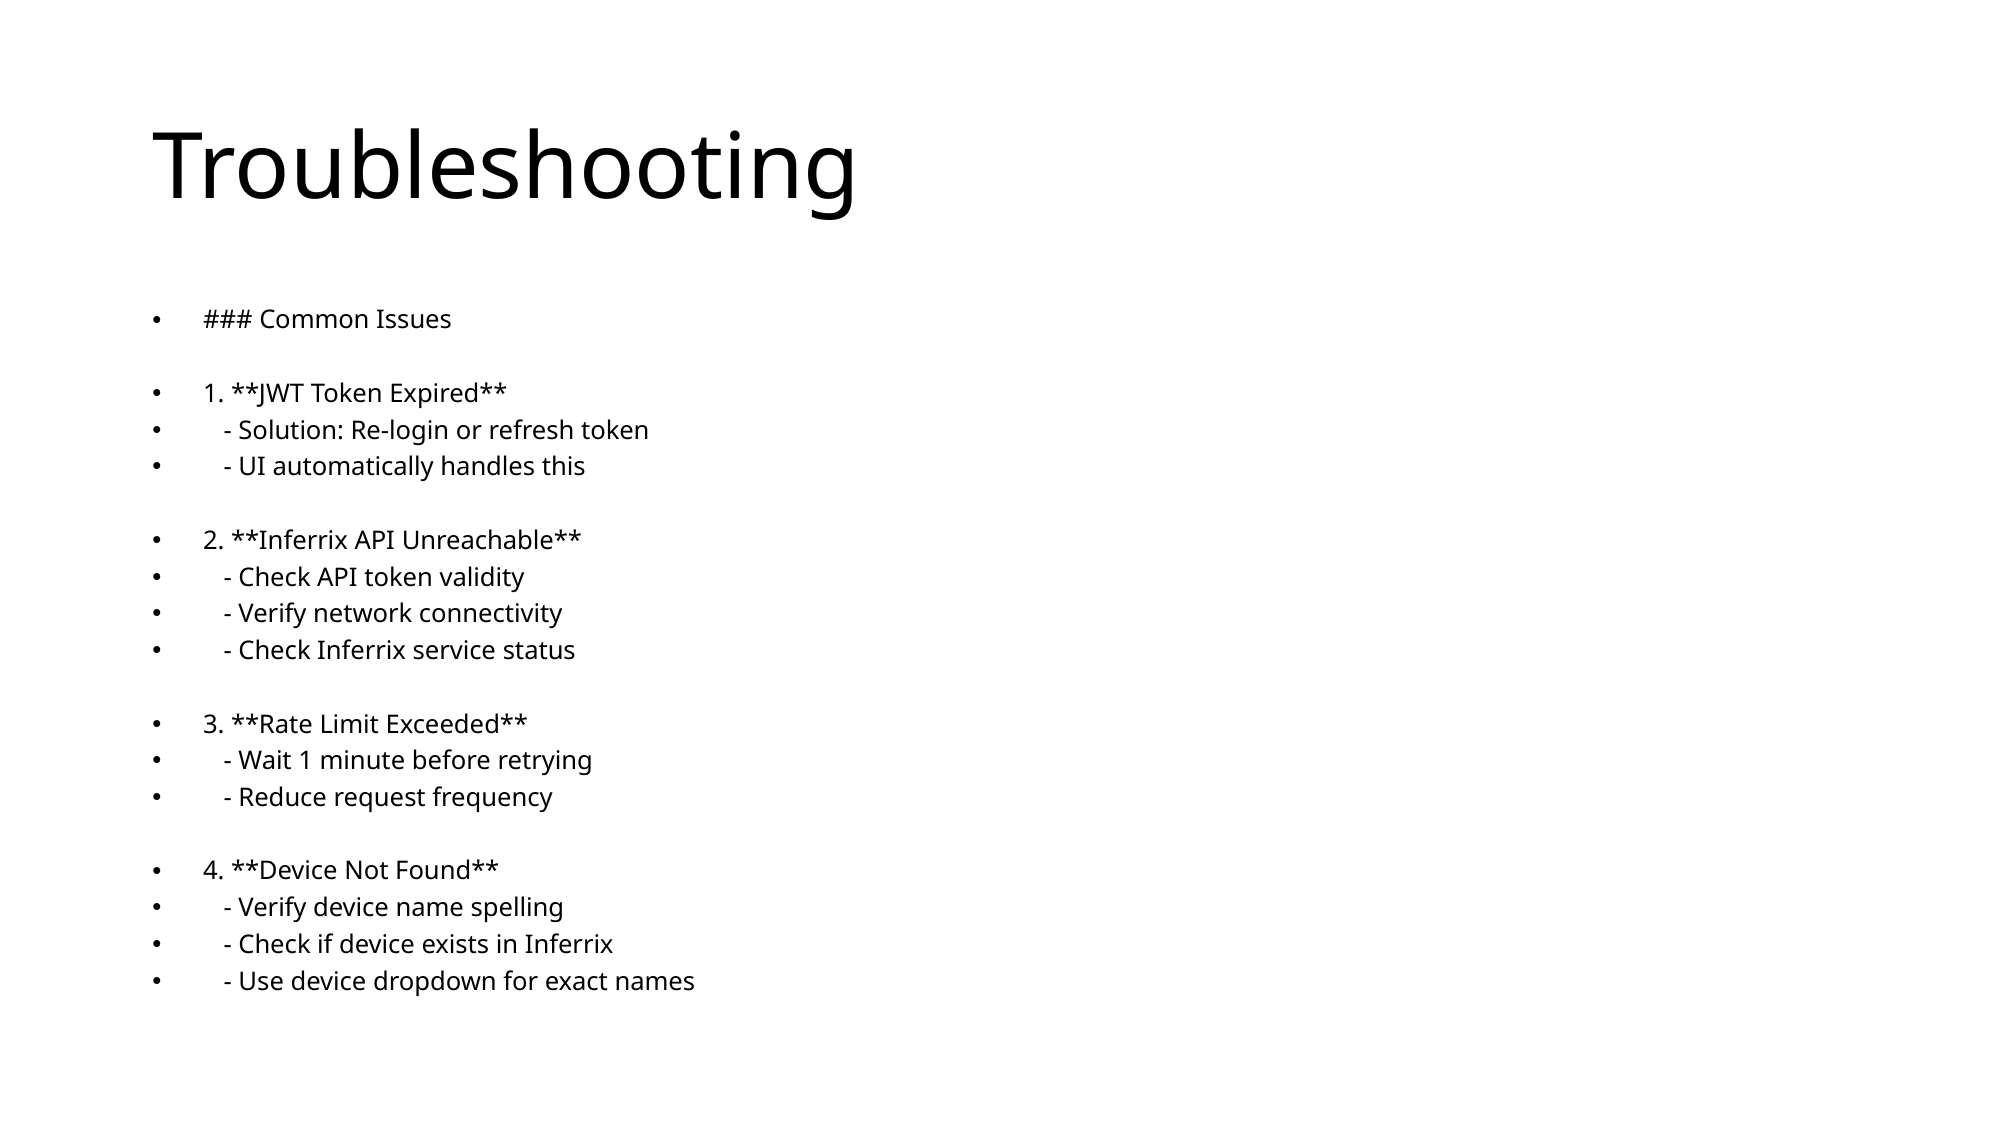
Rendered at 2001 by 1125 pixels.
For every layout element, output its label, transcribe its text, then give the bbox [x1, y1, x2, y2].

list ### Common Issues 1. **JWT Token Expired** - Solution: Re-login or refresh token - UI automatically handles this 2. **Inferrix API Unreachable** - Check API token validity - Verify network connectivity - Check Inferrix service status 3. **Rate Limit Exceeded** - Wait 1 minute before retrying - Reduce request frequency 4. **Device Not Found** - Verify device name spelling - Check if device exists in Inferrix - Use device dropdown for exact names [137, 299, 1863, 1014]
title Troubleshooting [137, 59, 1863, 278]
